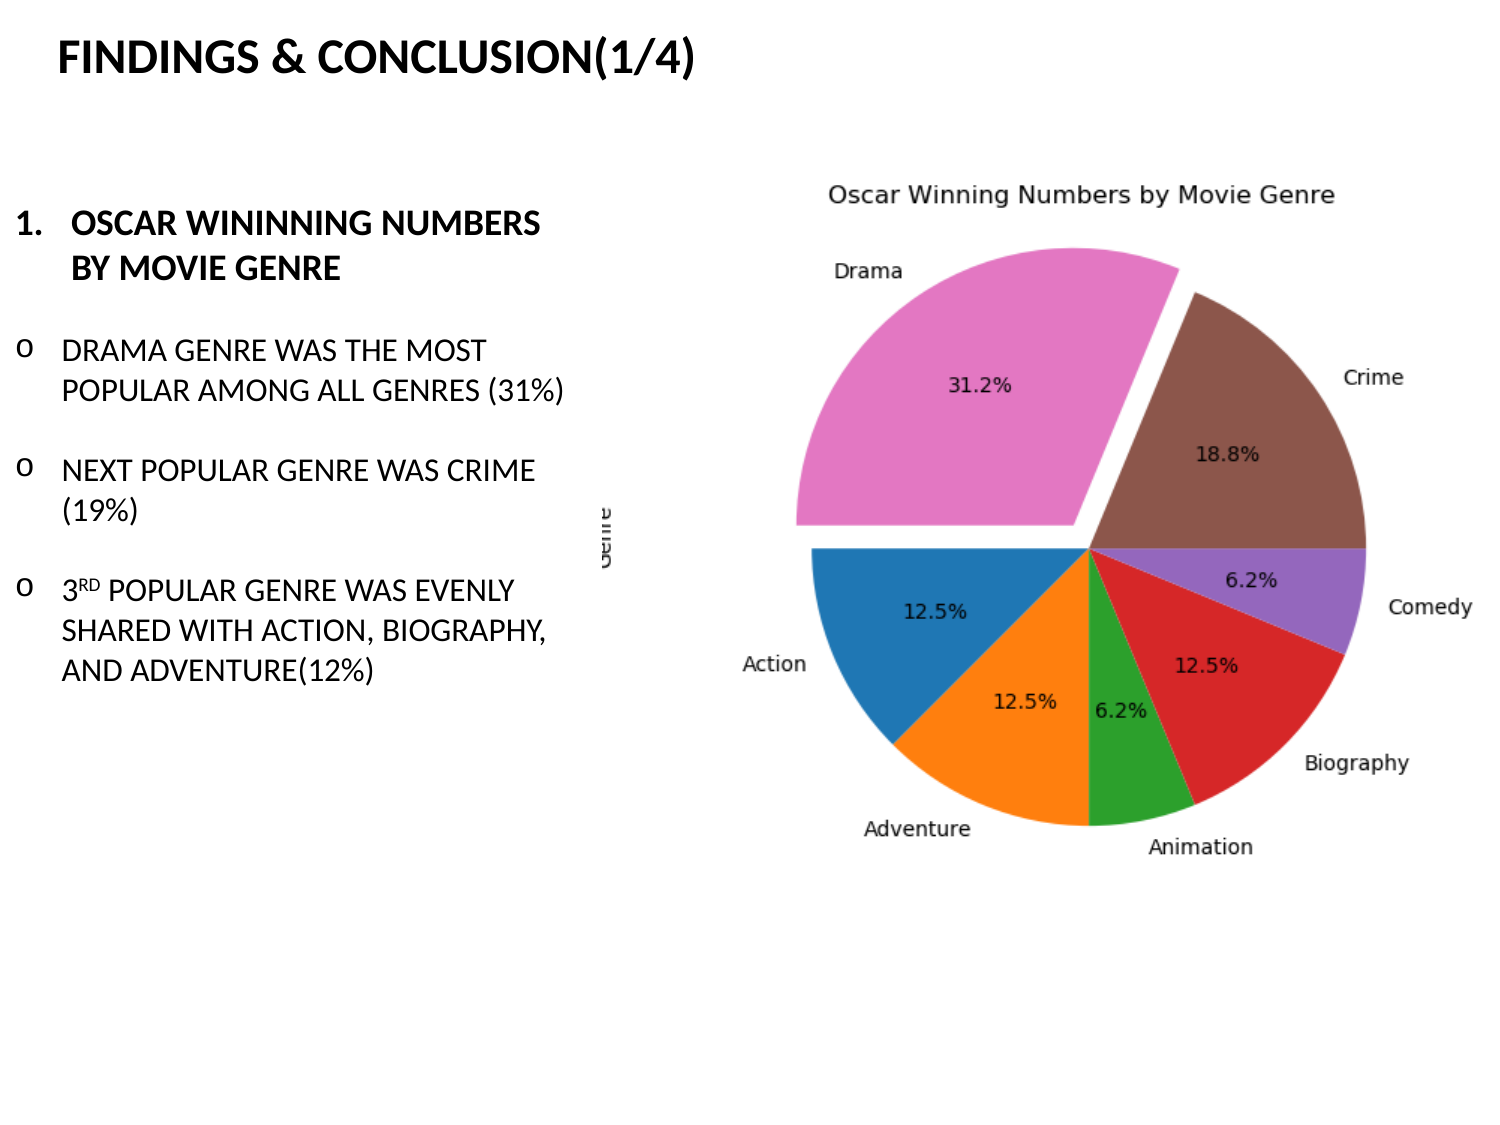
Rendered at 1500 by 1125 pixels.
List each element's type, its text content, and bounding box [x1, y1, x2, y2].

picture [602, 163, 1500, 883]
text_box FINDINGS & CONCLUSION(1/4) [49, 16, 948, 91]
text_box OSCAR WININNING NUMBERS BY MOVIE GENRE DRAMA GENRE WAS THE MOST POPULAR AMONG ALL GENRES (31%) NEXT POPULAR GENRE WAS CRIME (19%) 3RD POPULAR GENRE WAS EVENLY SHARED WITH ACTION, BIOGRAPHY, AND ADVENTURE(12%) [0, 190, 602, 695]
